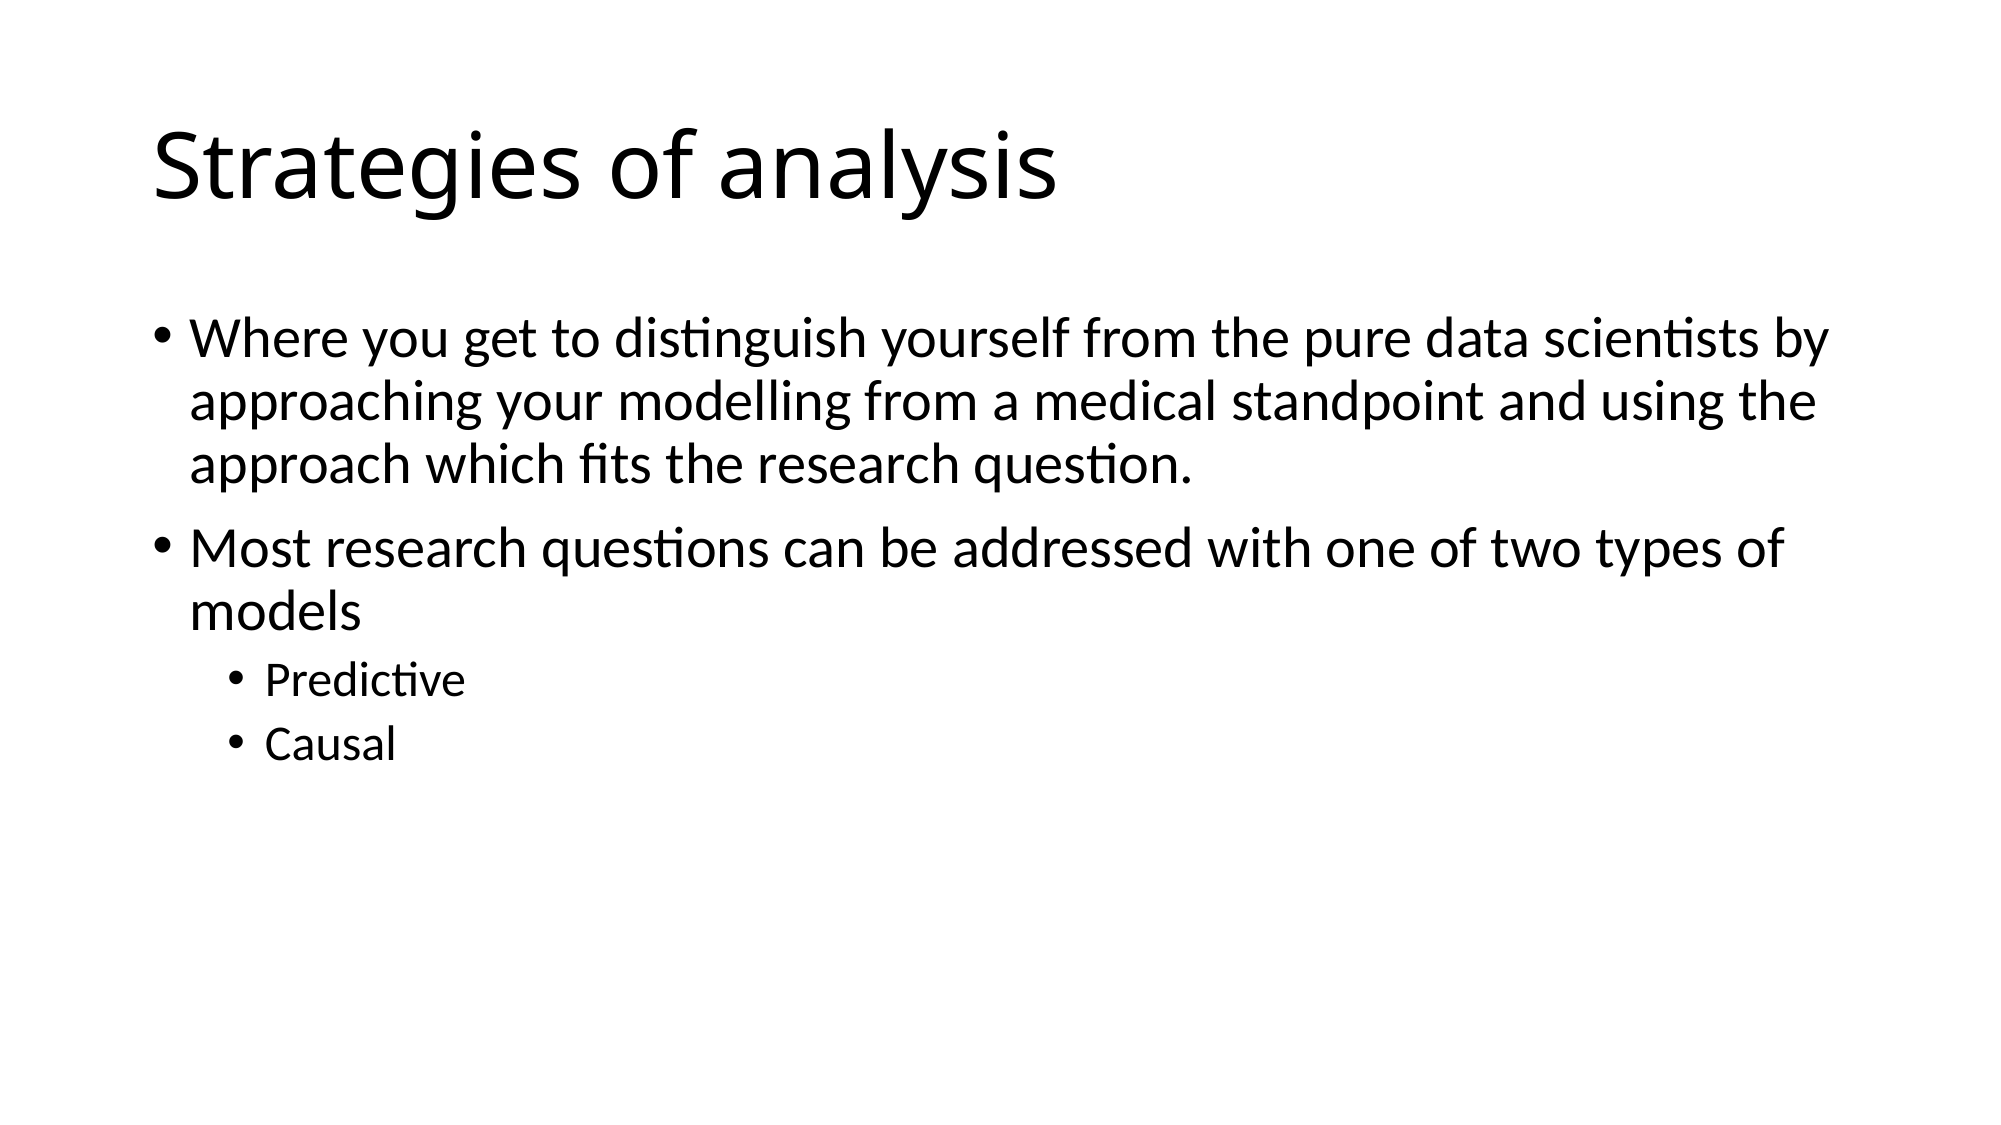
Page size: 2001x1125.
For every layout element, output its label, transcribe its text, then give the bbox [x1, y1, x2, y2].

title Strategies of analysis [137, 59, 1863, 278]
list Where you get to distinguish yourself from the pure data scientists by approaching your modelling from a medical standpoint and using the approach which fits the research question. Most research questions can be addressed with one of two types of models Predictive Causal [137, 299, 1863, 1014]
